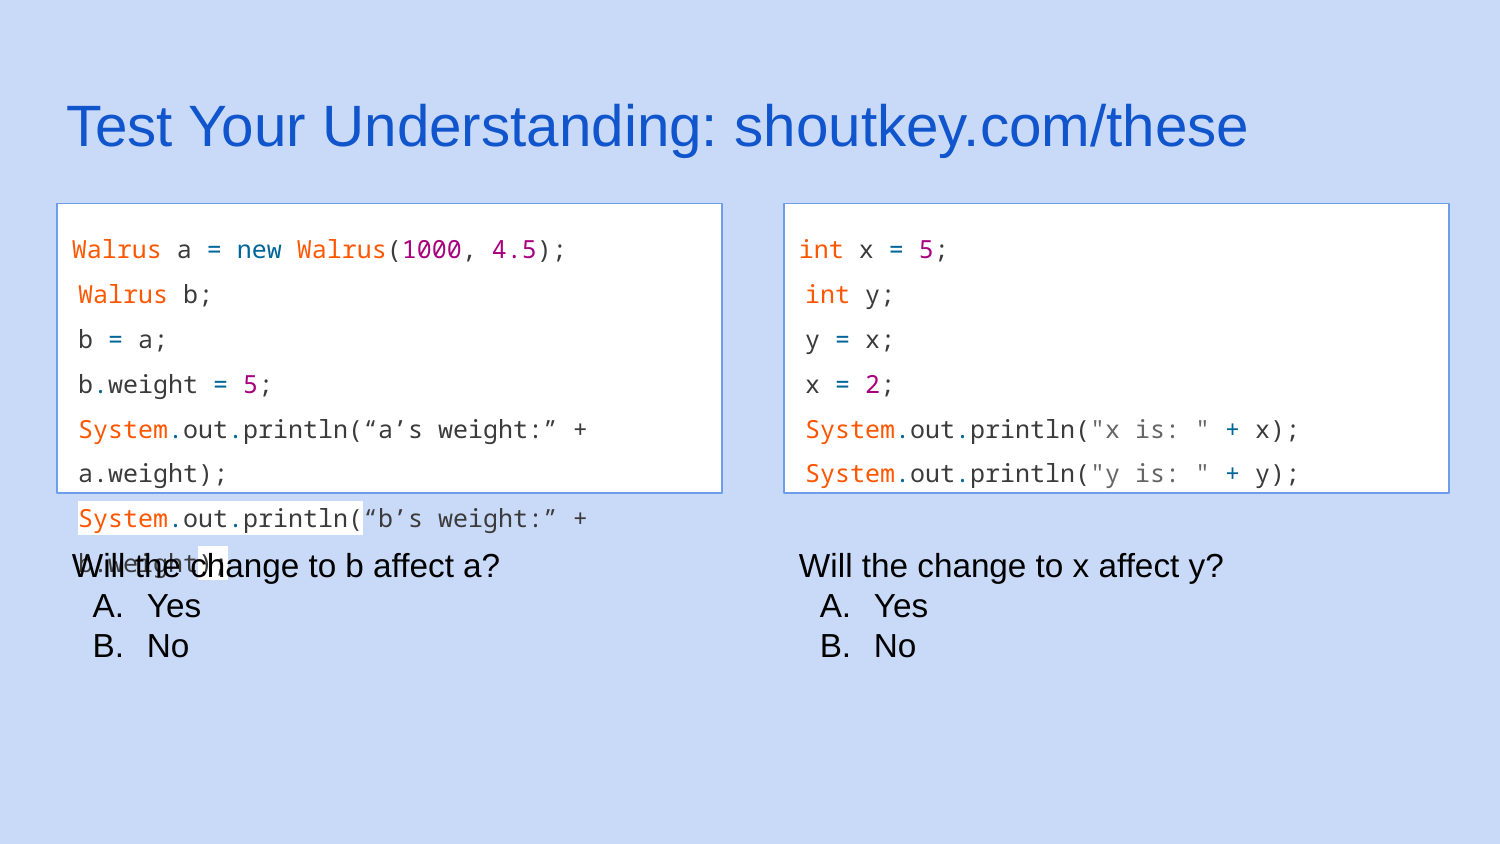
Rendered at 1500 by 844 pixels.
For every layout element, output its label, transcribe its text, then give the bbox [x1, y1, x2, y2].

title Test Your Understanding: shoutkey.com/these [51, 72, 1449, 167]
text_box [783, 203, 1450, 671]
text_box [56, 203, 723, 671]
